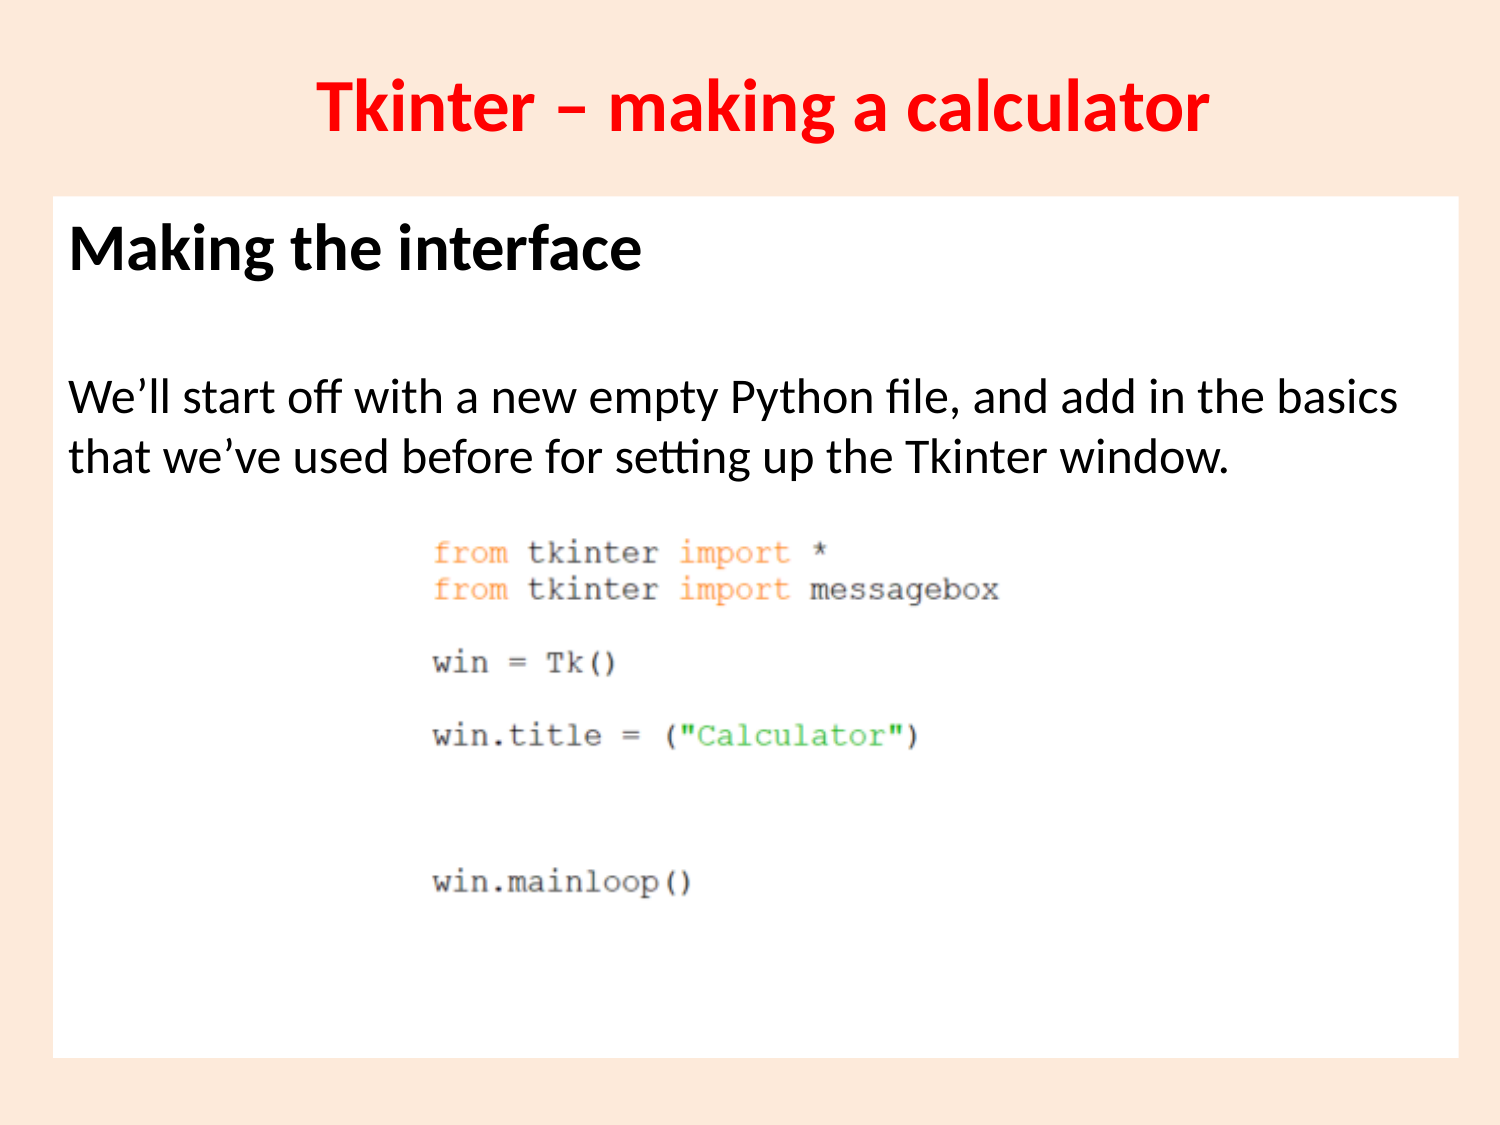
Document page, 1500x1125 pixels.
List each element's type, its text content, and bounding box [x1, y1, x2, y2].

picture [430, 537, 1070, 929]
list Making the interface We’ll start off with a new empty Python file, and add in the basics that we’ve used before for setting up the Tkinter window. [51, 194, 1461, 1060]
title Tkinter – making a calculator [134, 29, 1395, 173]
